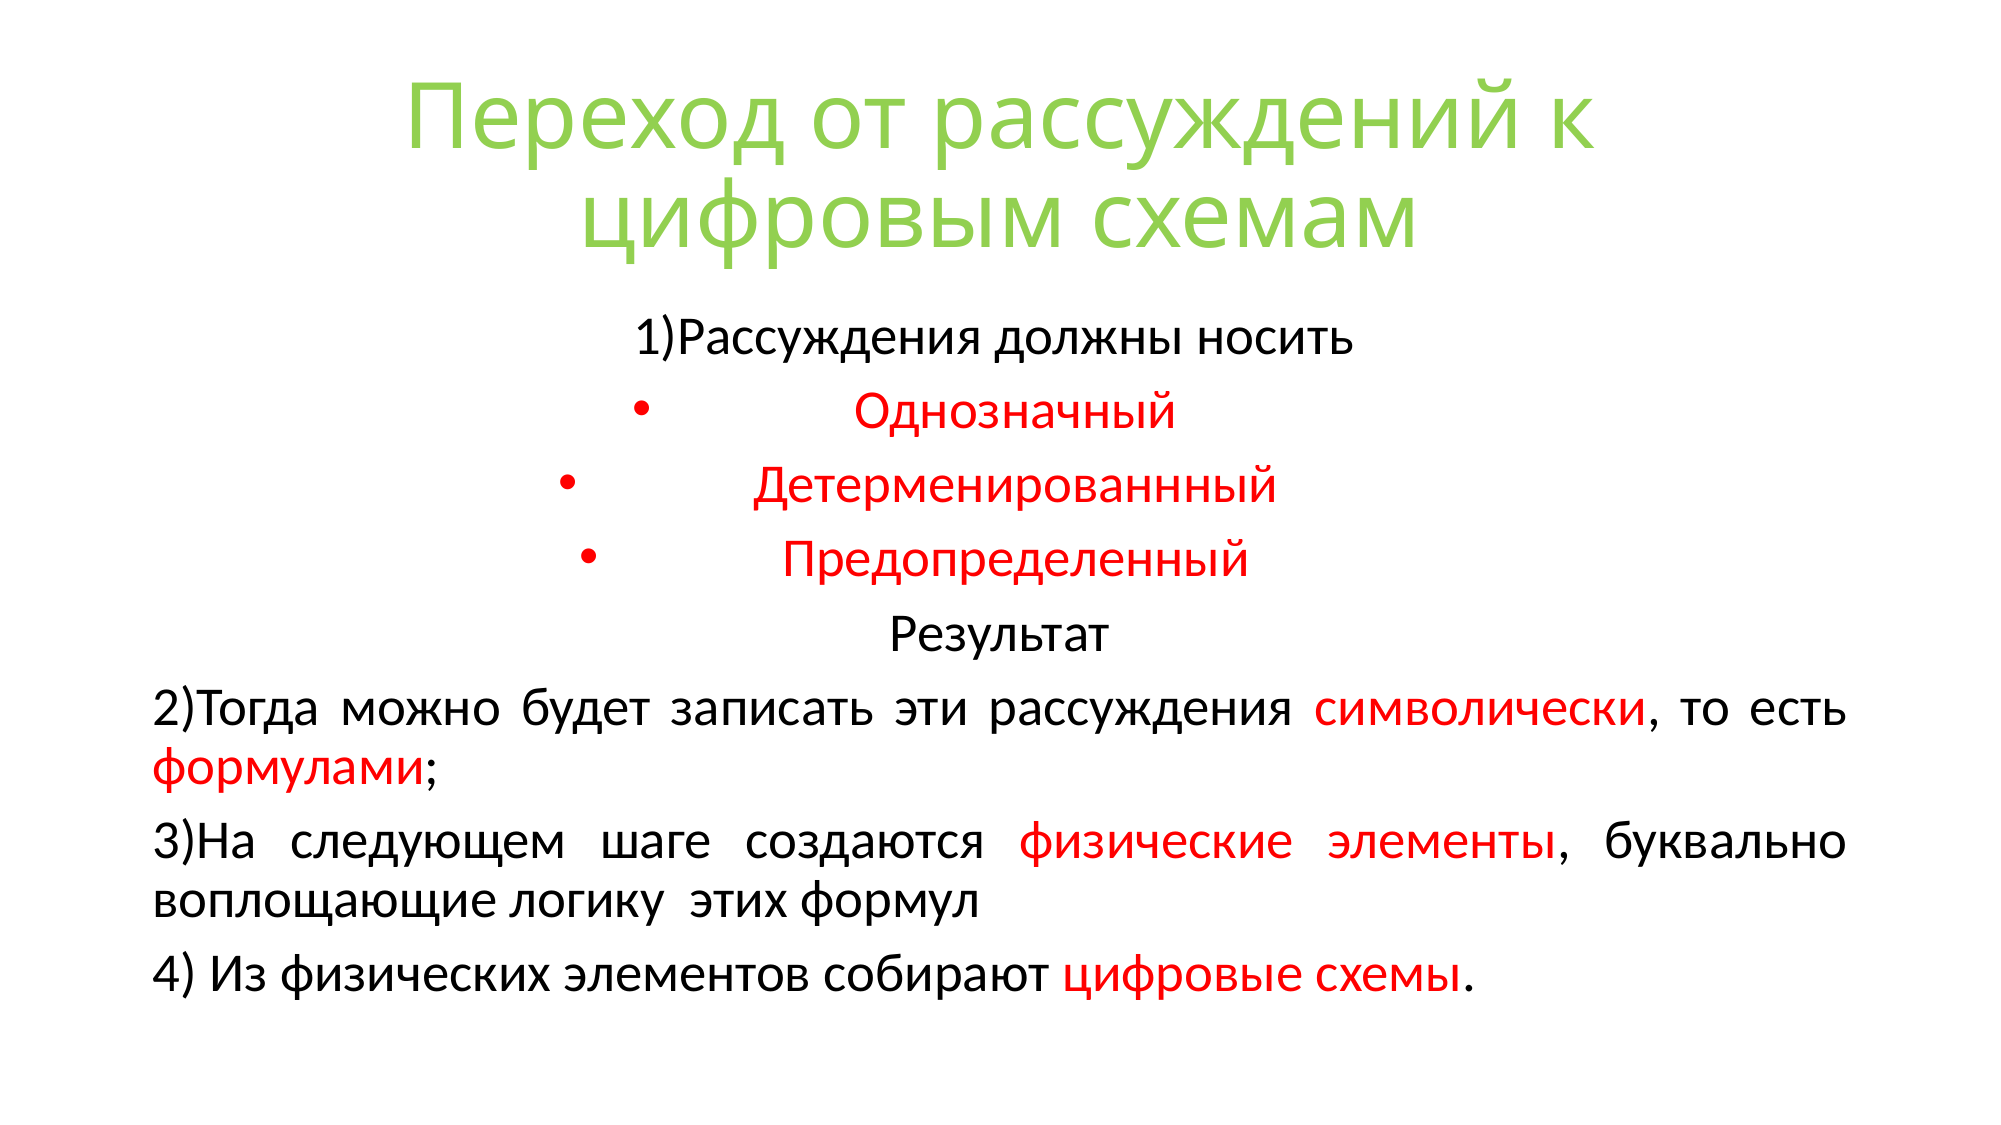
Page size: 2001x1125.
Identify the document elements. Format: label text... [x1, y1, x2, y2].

list 1)Рассуждения должны носить Однозначный Детерменированнный Предопределенный Результат 2)Тогда можно будет записать эти рассуждения символически, то есть формулами; 3)На следующем шаге создаются физические элементы, буквально воплощающие логику этих формул 4) Из физических элементов собирают цифровые схемы. [137, 299, 1863, 1014]
title Переход от рассуждений к цифровым схемам [137, 59, 1863, 278]
